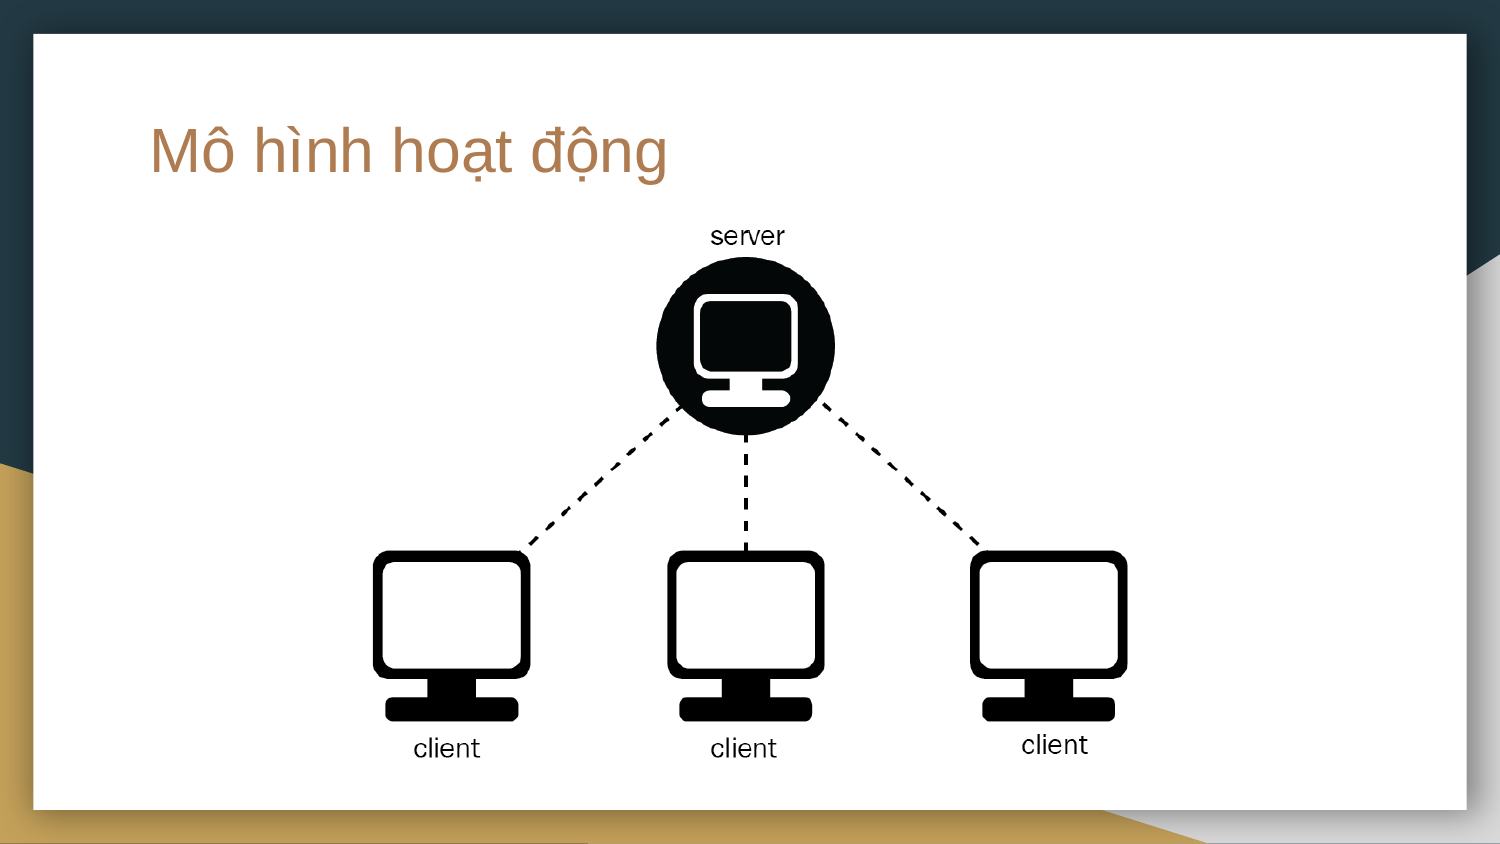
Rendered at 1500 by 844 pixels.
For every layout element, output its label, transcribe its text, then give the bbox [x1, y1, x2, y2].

picture [352, 207, 1148, 778]
title Mô hình hoạt động [134, 95, 1366, 224]
